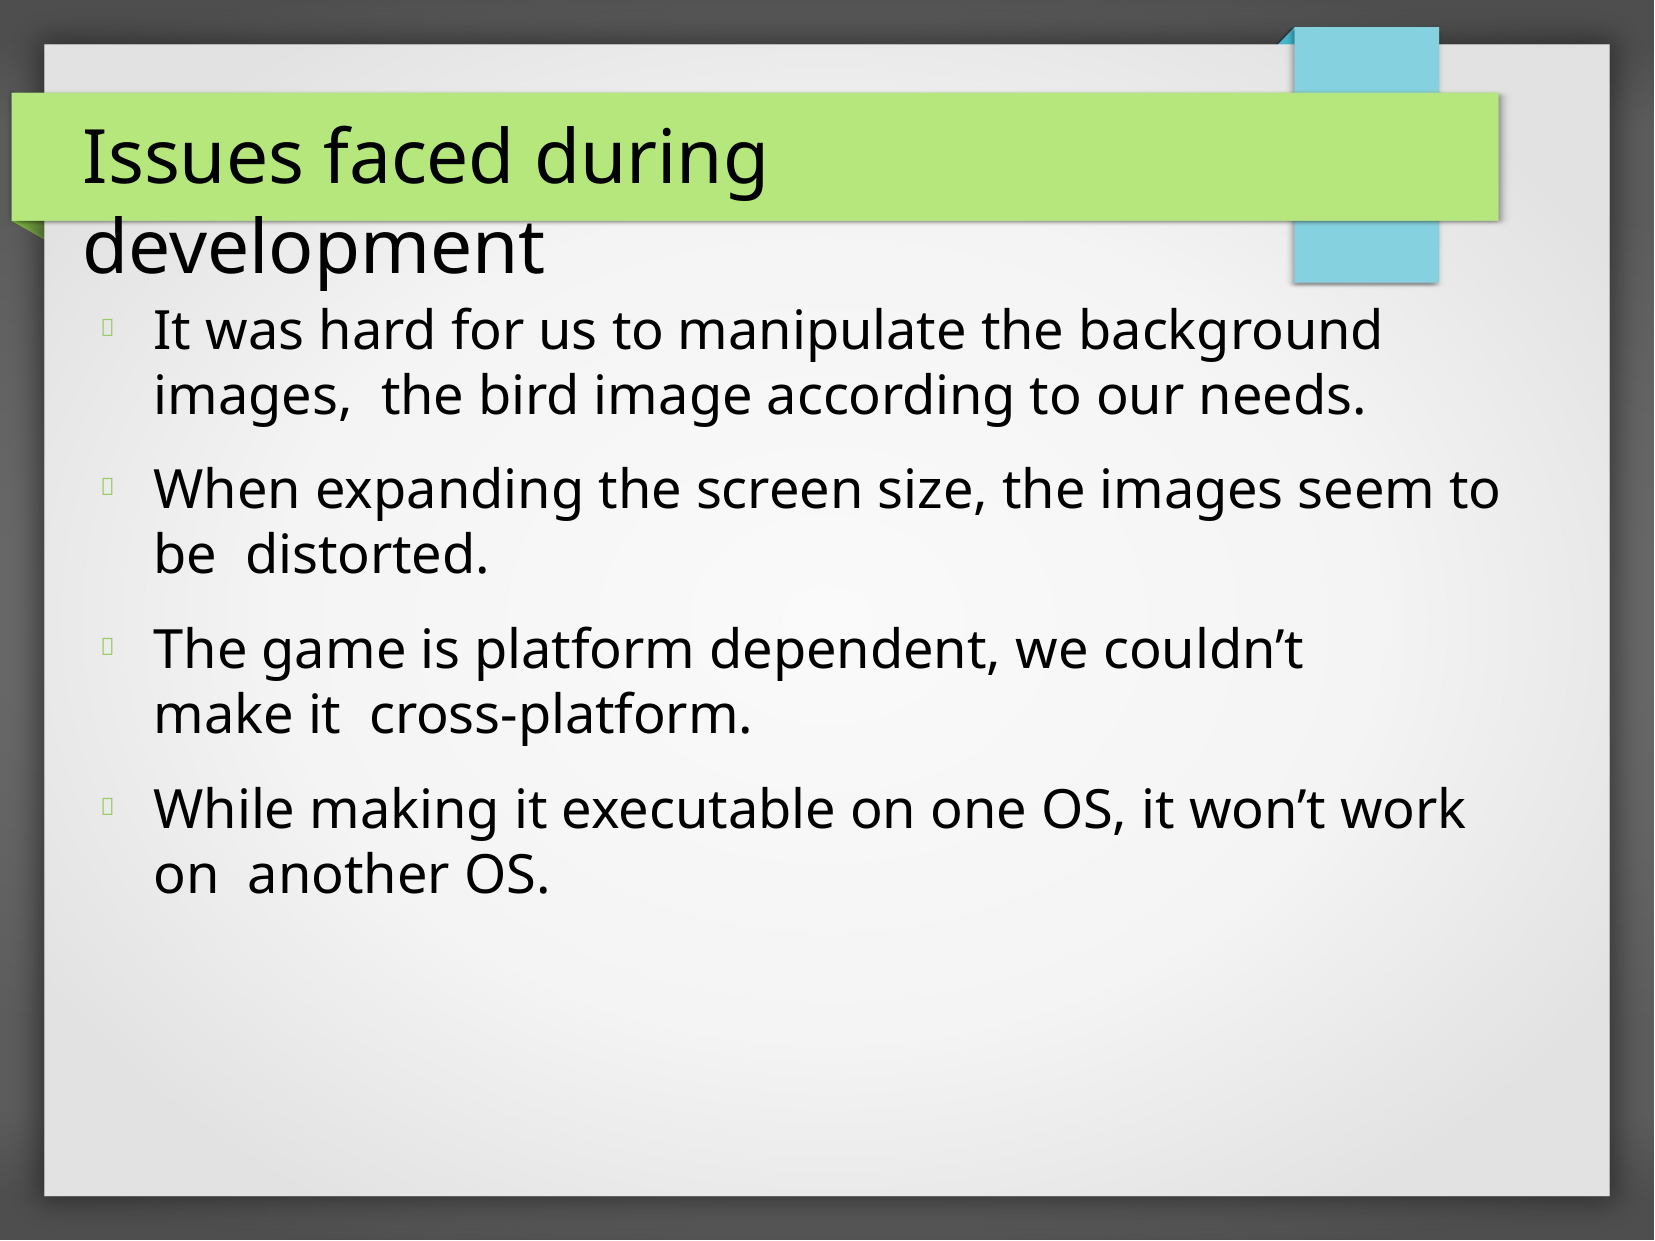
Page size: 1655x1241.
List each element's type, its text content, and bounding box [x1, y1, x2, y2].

title Issues faced during development [80, 106, 1186, 316]
text_box  [98, 788, 121, 820]
text_box  [98, 628, 121, 661]
text_box  [98, 309, 121, 341]
text_box  [98, 469, 121, 501]
text_box It was hard for us to manipulate the background images, the bird image according to our needs. When expanding the screen size, the images seem to be distorted. The game is platform dependent, we couldn’t make it cross-platform. While making it executable on one OS, it won’t work on another OS. [151, 293, 1522, 904]
picture [0, 0, 1654, 1240]
